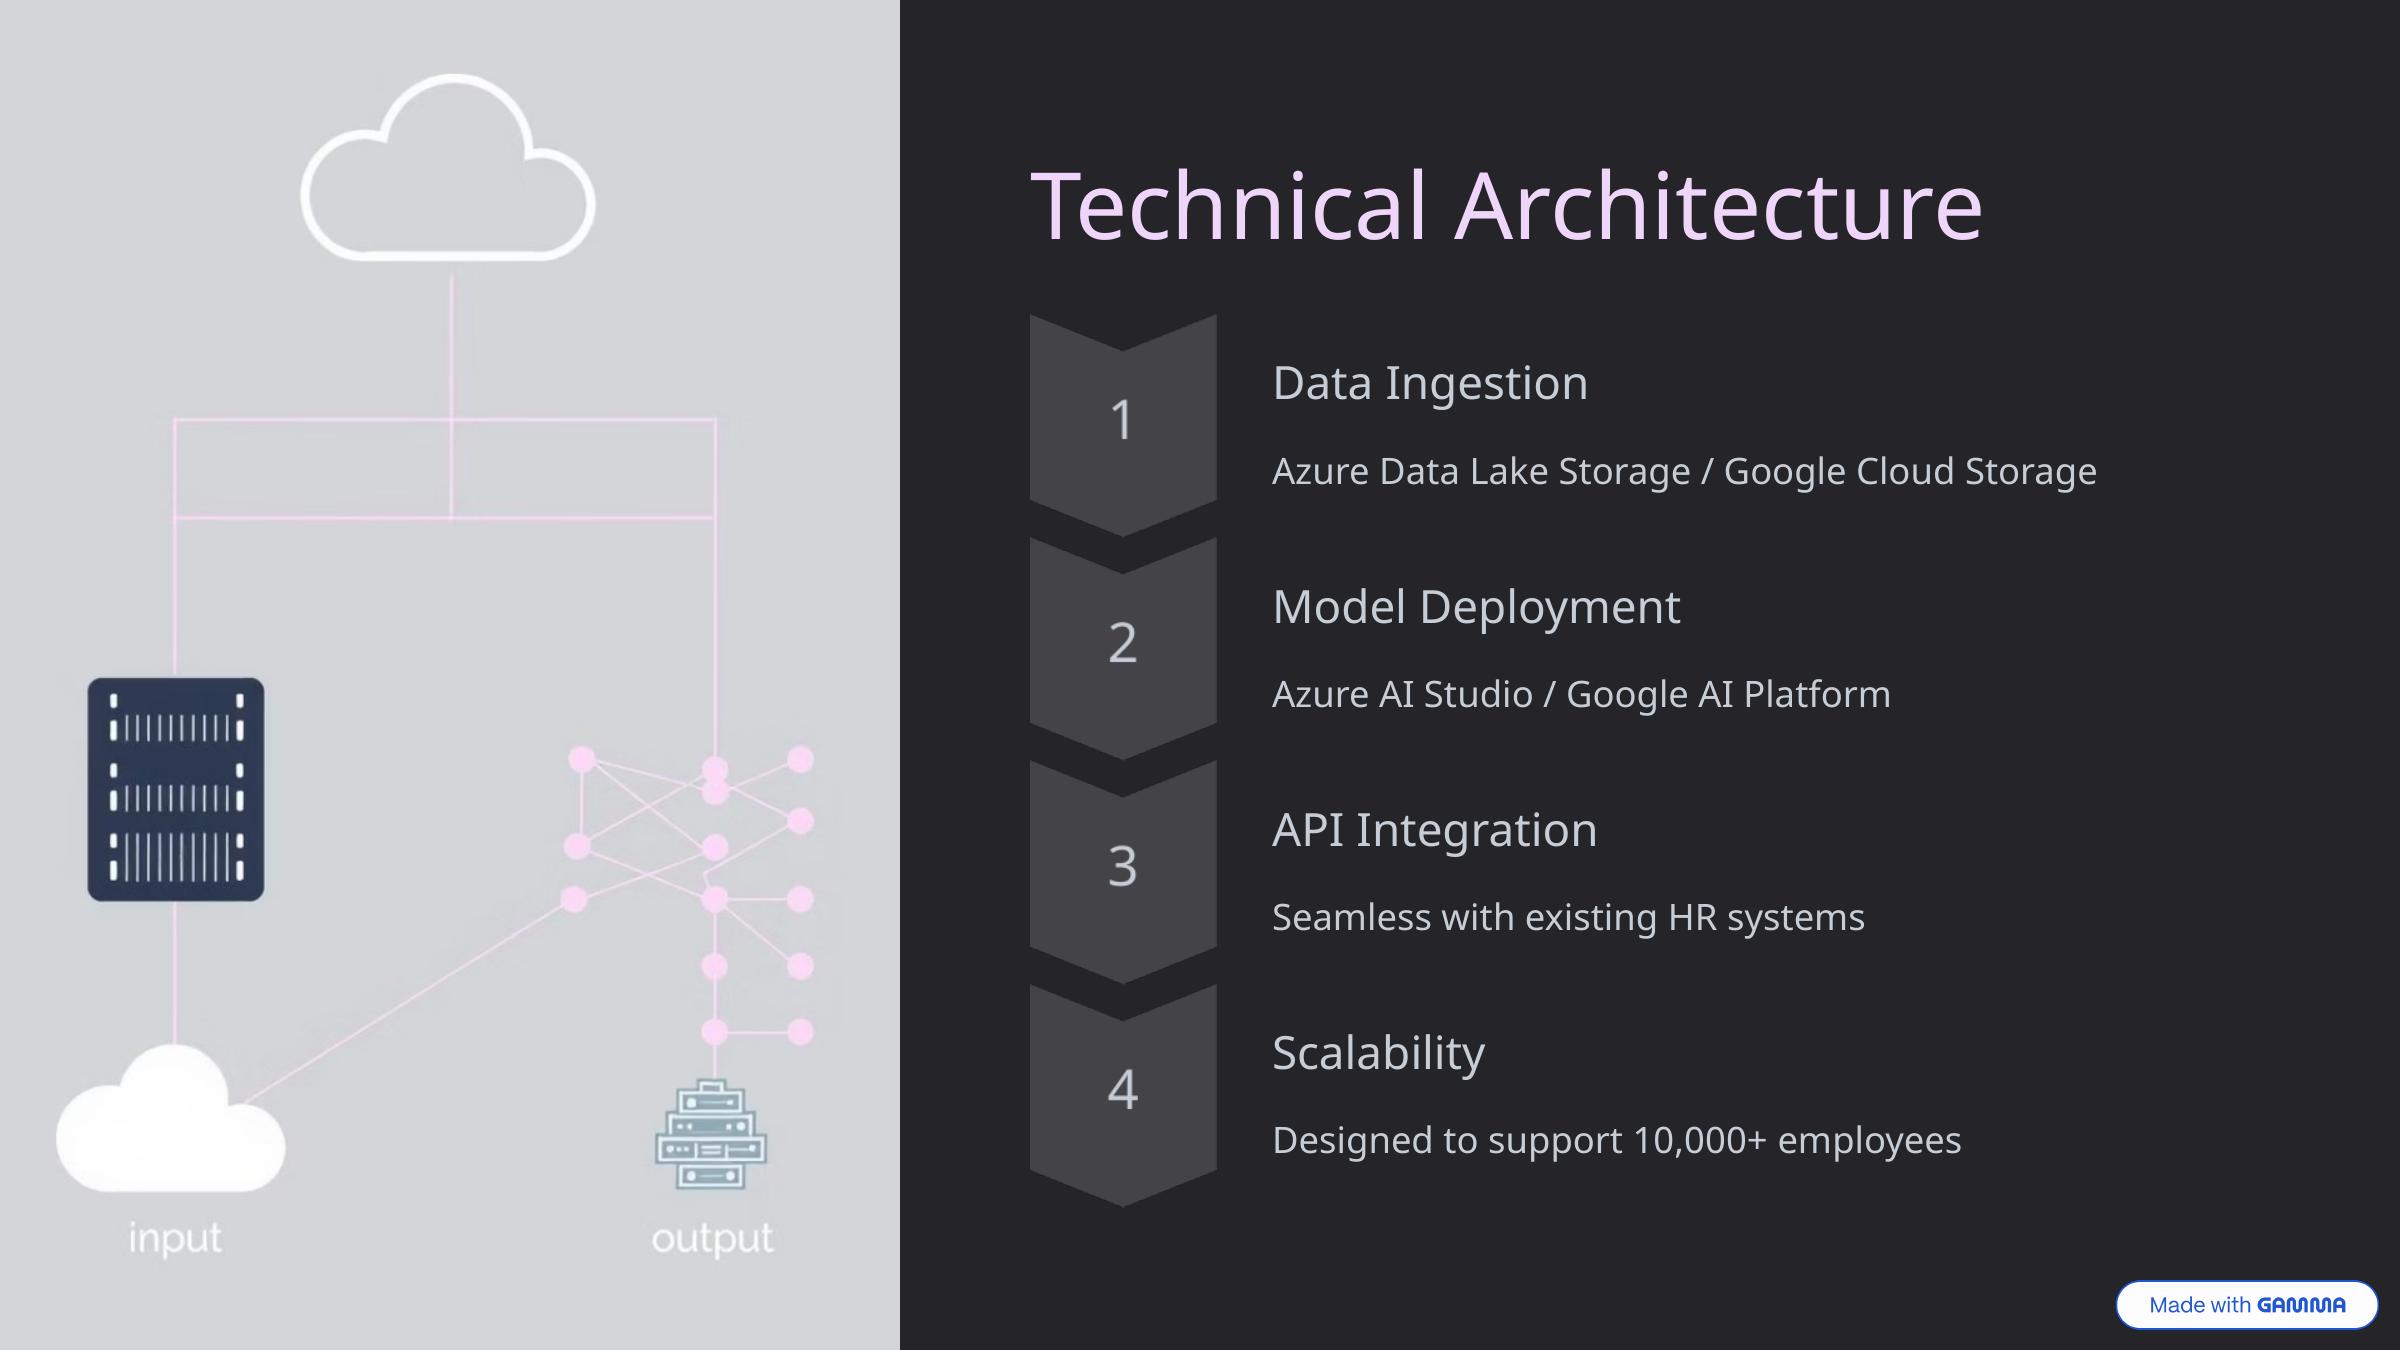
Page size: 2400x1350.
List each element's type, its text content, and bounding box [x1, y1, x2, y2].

picture [1030, 314, 1217, 1208]
text_box Azure Data Lake Storage / Google Cloud Storage [1272, 432, 2270, 492]
text_box Data Ingestion [1271, 351, 1738, 410]
text_box Scalability [1271, 1021, 1738, 1080]
text_box API Integration [1271, 798, 1738, 857]
picture [2106, 1271, 2389, 1339]
text_box Technical Architecture [1030, 142, 2011, 259]
text_box Seamless with existing HR systems [1272, 878, 2270, 939]
text_box Azure AI Studio / Google AI Platform [1272, 655, 2270, 715]
text_box Designed to support 10,000+ employees [1272, 1101, 2270, 1162]
text_box Model Deployment [1271, 574, 1738, 634]
picture [0, 0, 900, 1350]
